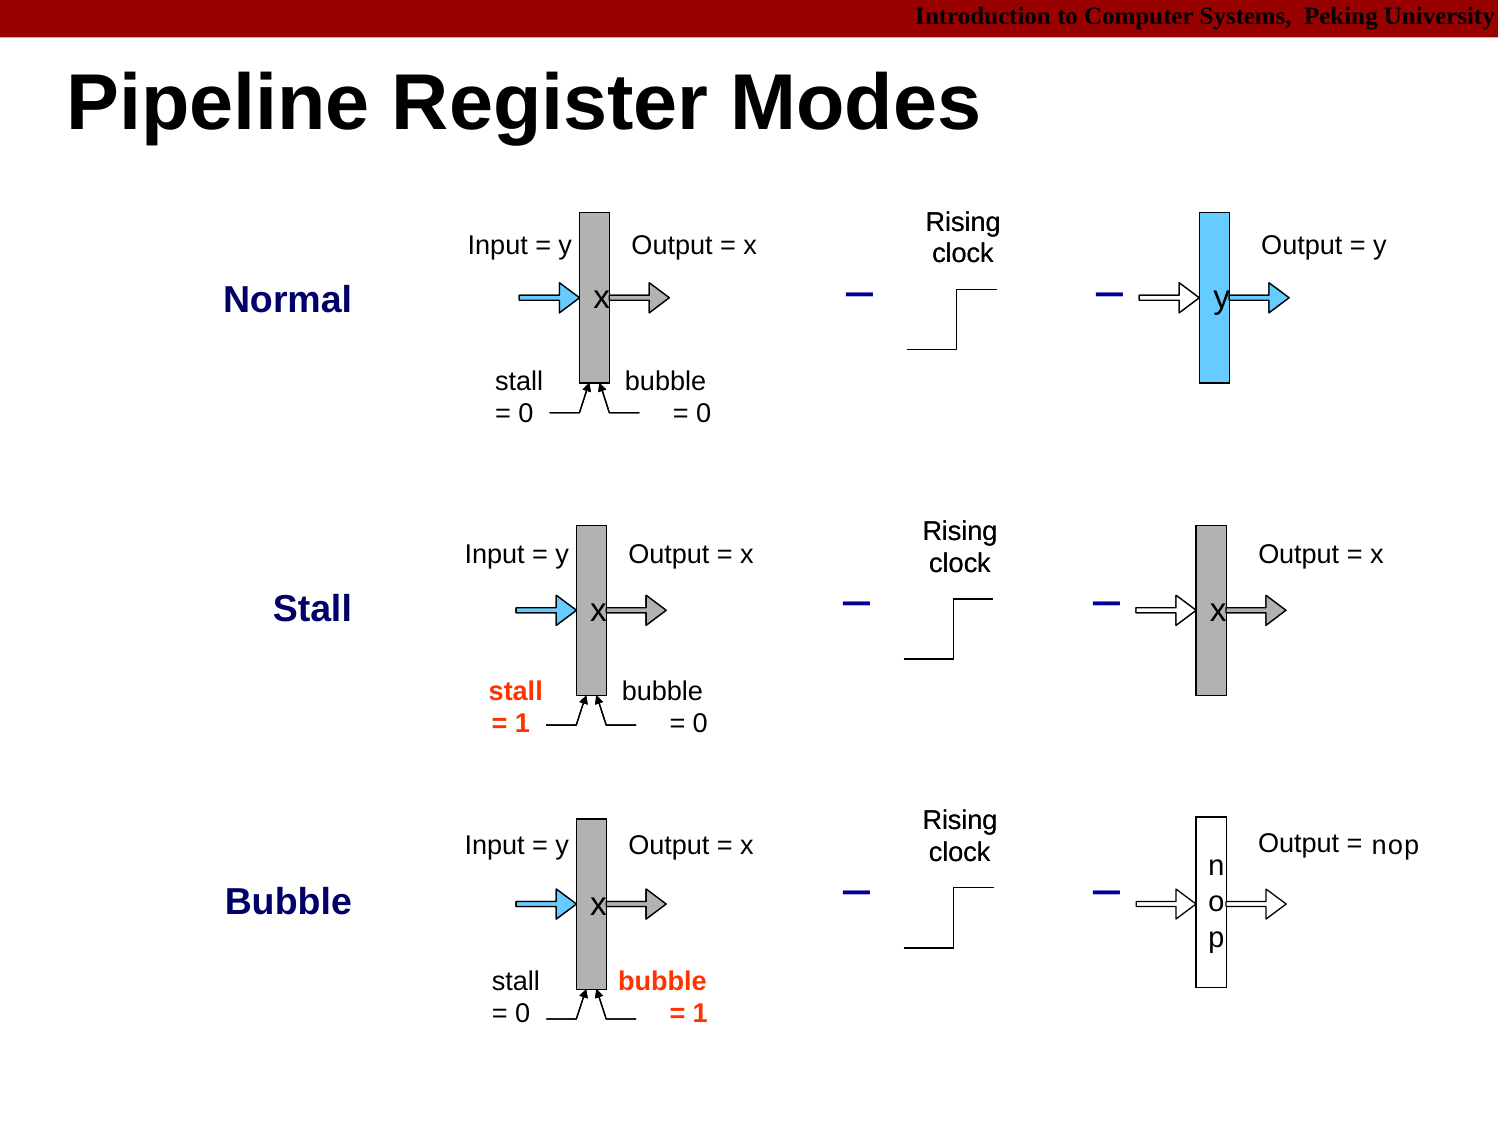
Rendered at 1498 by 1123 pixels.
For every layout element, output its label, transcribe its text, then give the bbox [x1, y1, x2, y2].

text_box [99, 822, 760, 1037]
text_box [99, 524, 760, 746]
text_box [808, 199, 1393, 384]
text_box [99, 212, 878, 437]
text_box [792, 508, 1390, 696]
title Pipeline Register Modes [66, 40, 1495, 169]
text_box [792, 797, 1424, 988]
